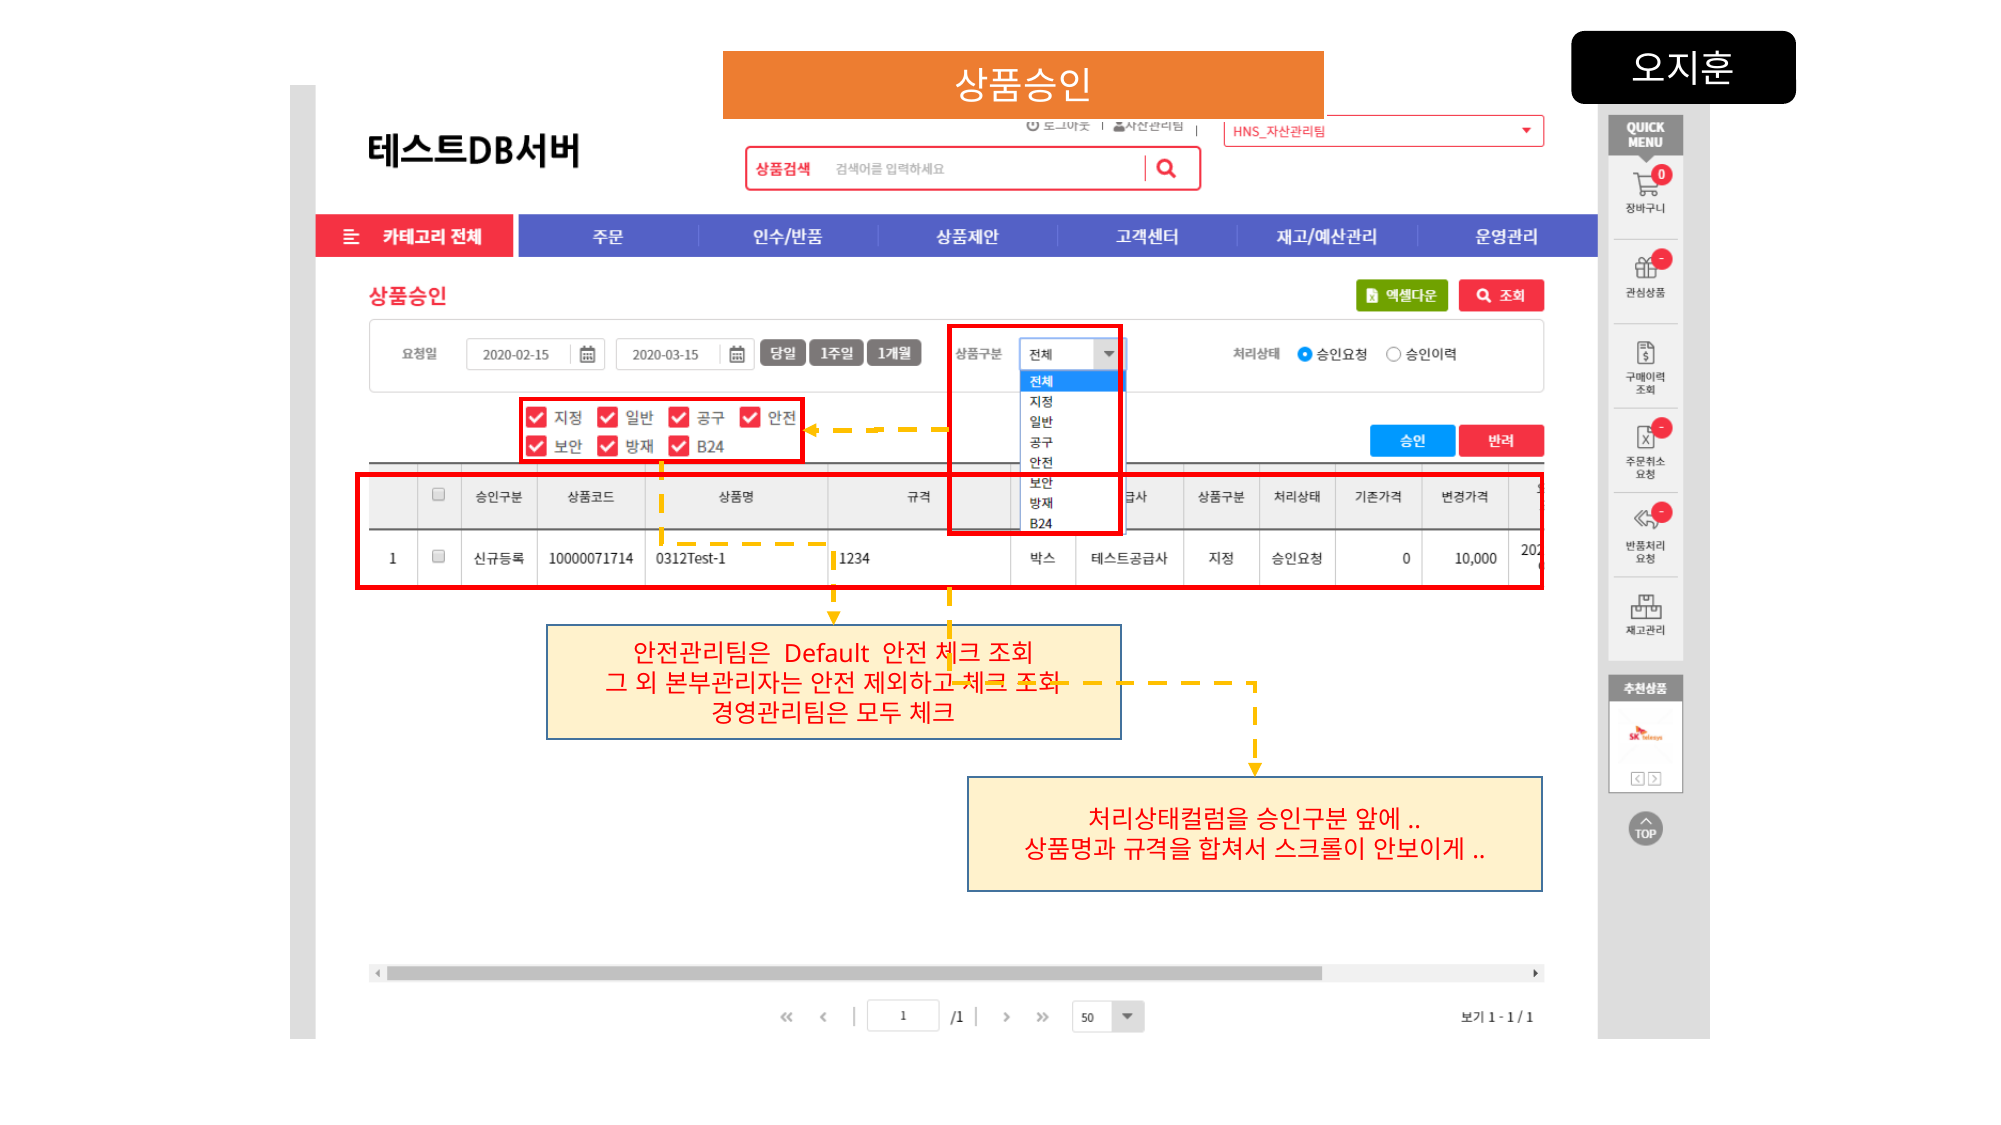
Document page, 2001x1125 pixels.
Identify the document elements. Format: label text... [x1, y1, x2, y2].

text_box 상품승인 [720, 48, 1327, 85]
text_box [665, 457, 830, 630]
picture [290, 85, 1710, 1039]
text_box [1007, 529, 1198, 835]
text_box 오지훈 [1571, 30, 1797, 104]
